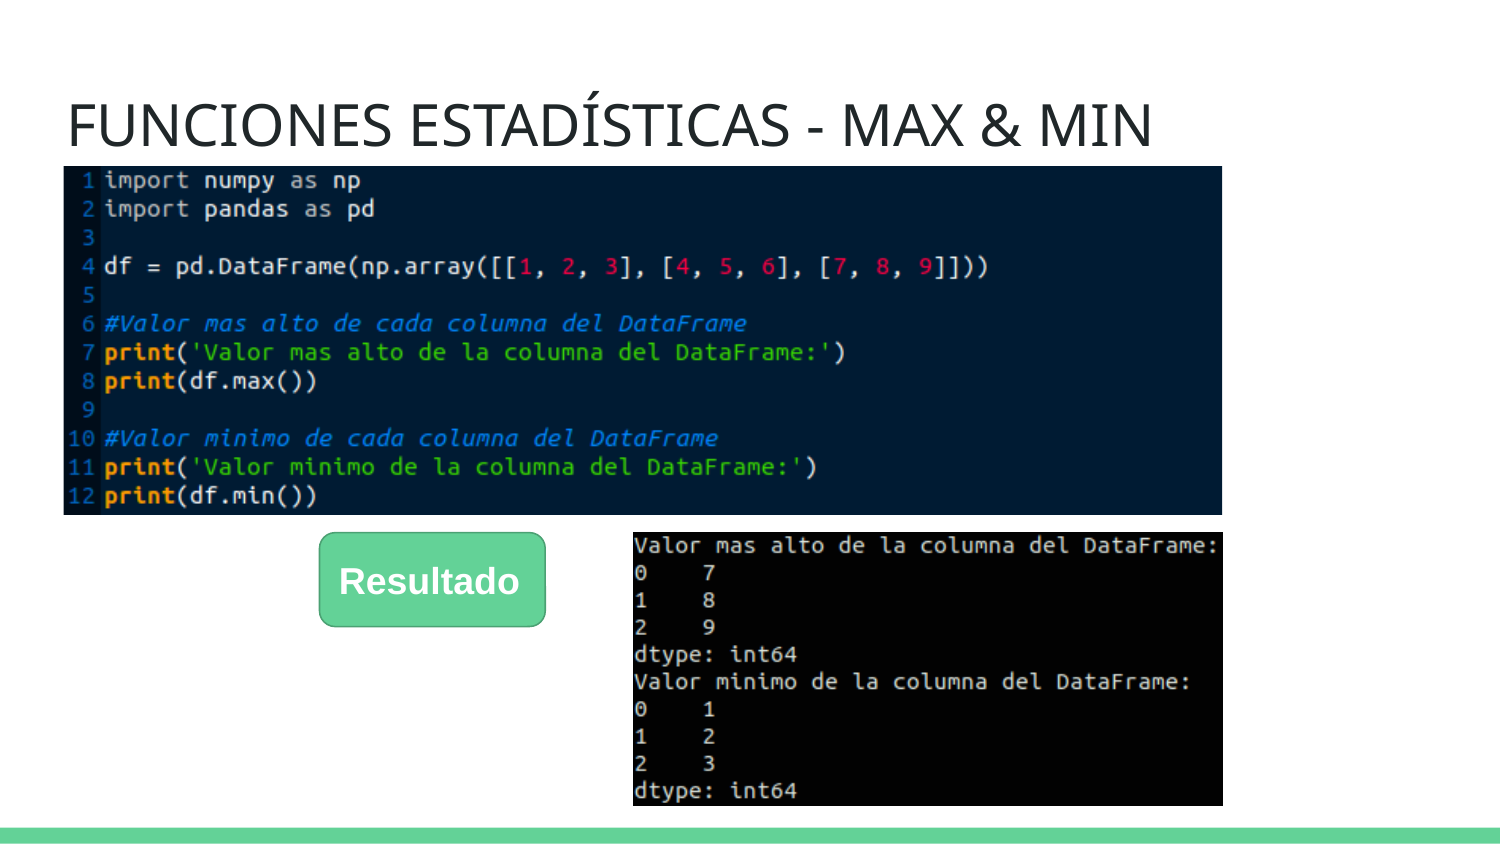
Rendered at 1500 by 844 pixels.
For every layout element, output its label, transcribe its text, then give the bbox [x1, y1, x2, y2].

picture [63, 166, 1223, 515]
title FUNCIONES ESTADÍSTICAS - MAX & MIN [51, 72, 1449, 167]
picture [632, 532, 1223, 807]
text_box Resultado [319, 532, 546, 627]
